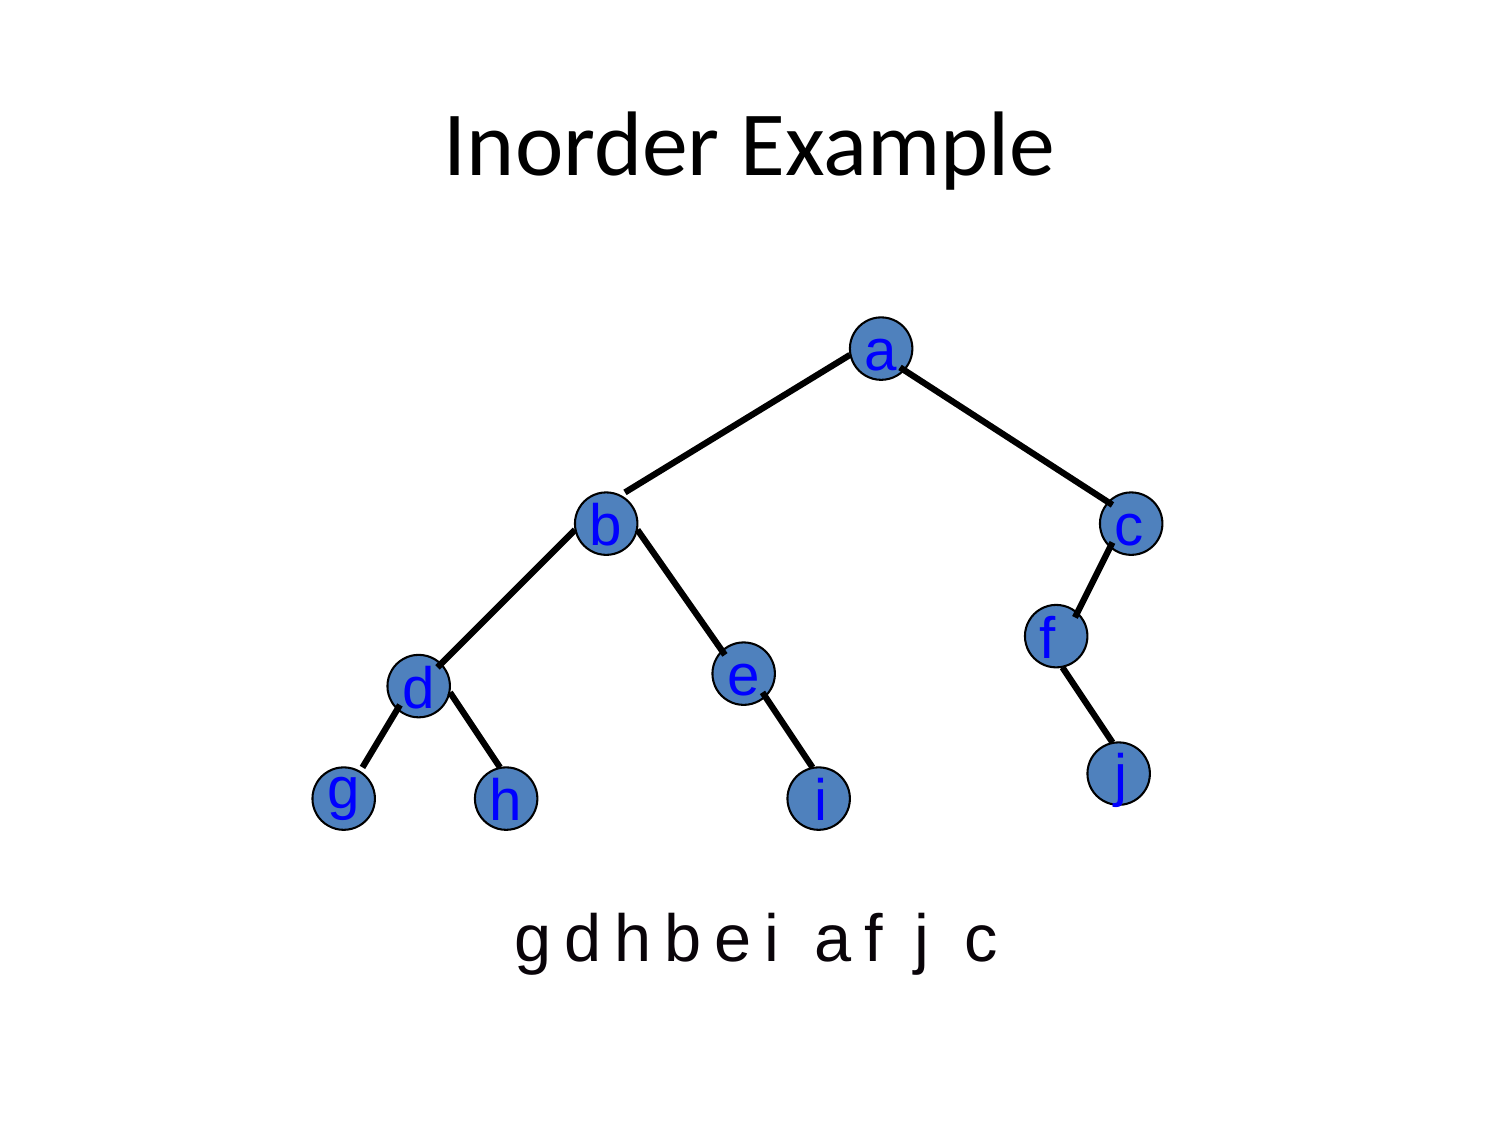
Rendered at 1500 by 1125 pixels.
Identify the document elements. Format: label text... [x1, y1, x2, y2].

text_box e [699, 887, 749, 983]
text_box i [749, 887, 799, 983]
text_box a [799, 887, 849, 983]
title Inorder Example [74, 44, 1426, 233]
text_box h [599, 887, 649, 983]
text_box b [649, 887, 699, 983]
text_box c [949, 887, 1013, 983]
text_box j [899, 887, 949, 983]
text_box d [549, 887, 599, 983]
text_box f [849, 887, 899, 983]
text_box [312, 304, 1226, 851]
text_box g [499, 887, 549, 983]
